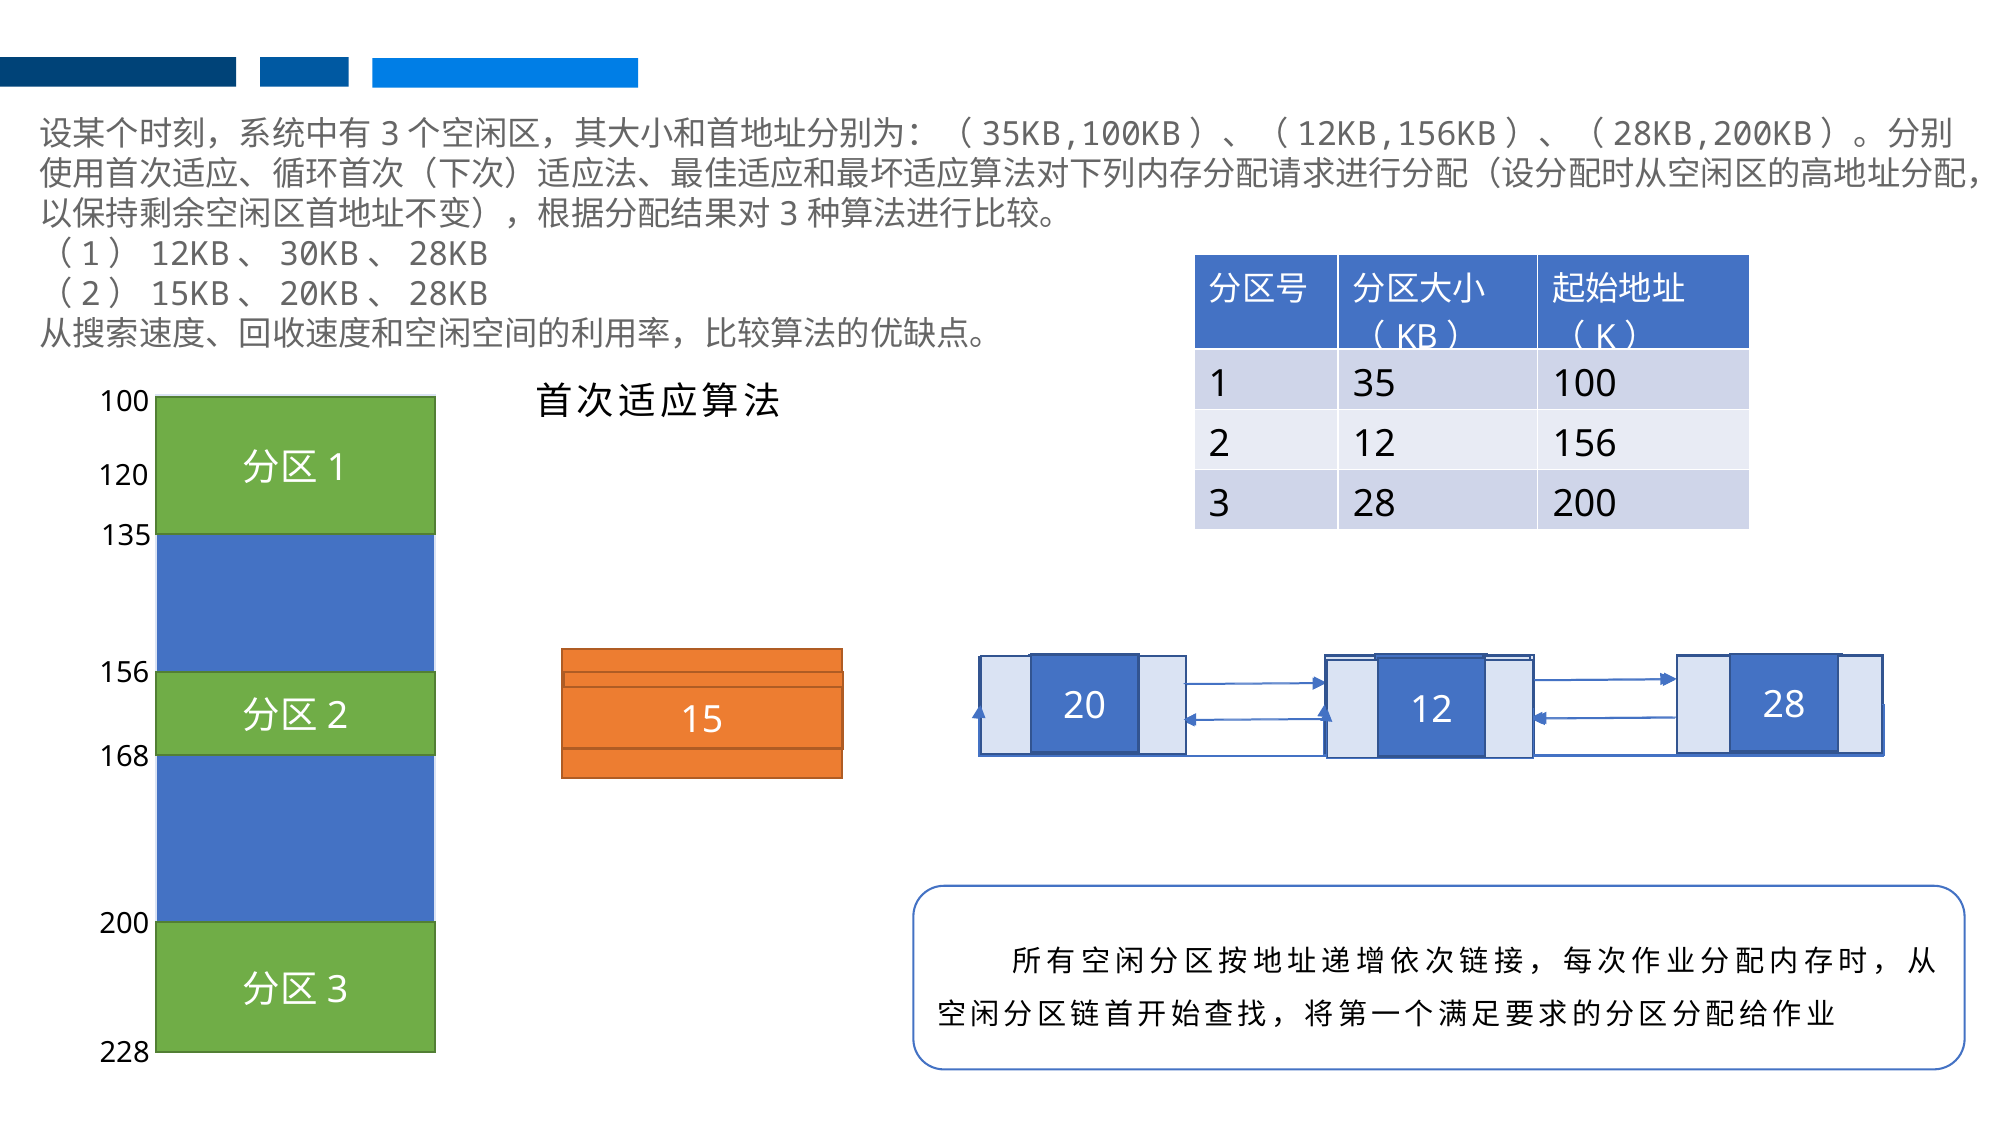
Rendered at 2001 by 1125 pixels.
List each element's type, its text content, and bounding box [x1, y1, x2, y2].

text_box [1327, 658, 1533, 758]
text_box 20 [562, 671, 844, 750]
table_cell 2 [1195, 410, 1337, 469]
text_box 28 [561, 648, 843, 686]
text_box 设某个时刻，系统中有3个空闲区，其大小和首地址分别为：（35KB,100KB）、（12KB,156KB）、（28KB,200KB）。分别使用首次适应、循环首次（下次）适应法、最佳适应和最坏适应算法对下列内存分配请求进行分配（设分配时从空闲区的高地址分配，以保持剩余空闲区首地址不变），根据分配结果对3种算法进行比较。 （1）12KB、30KB、28KB （2）15KB、20KB、28KB 从搜索速度、回收速度和空闲空间的利用率，比较算法的优缺点。 [24, 104, 1985, 360]
table_cell 156 [1538, 410, 1749, 469]
table_cell 100 [1538, 360, 1749, 409]
text_box [0, 56, 237, 88]
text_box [84, 374, 436, 1077]
table_cell 35 [1339, 360, 1537, 409]
text_box 28 [561, 750, 843, 779]
text_box [371, 57, 639, 89]
text_box 首次适应算法 [520, 369, 797, 430]
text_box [1324, 653, 1883, 754]
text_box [980, 653, 1327, 755]
text_box 15 [561, 686, 843, 750]
table_cell 3 [1195, 470, 1337, 529]
text_box 所有空闲分区按地址递增依次链接，每次作业分配内存时，从空闲分区链首开始查找，将第一个满足要求的分区分配给作业 [912, 884, 1966, 1071]
text_box [259, 56, 350, 88]
table_cell 12 [1339, 410, 1537, 469]
table_cell 1 [1195, 360, 1337, 409]
table_cell 28 [1339, 470, 1537, 529]
table_cell 200 [1538, 470, 1749, 529]
